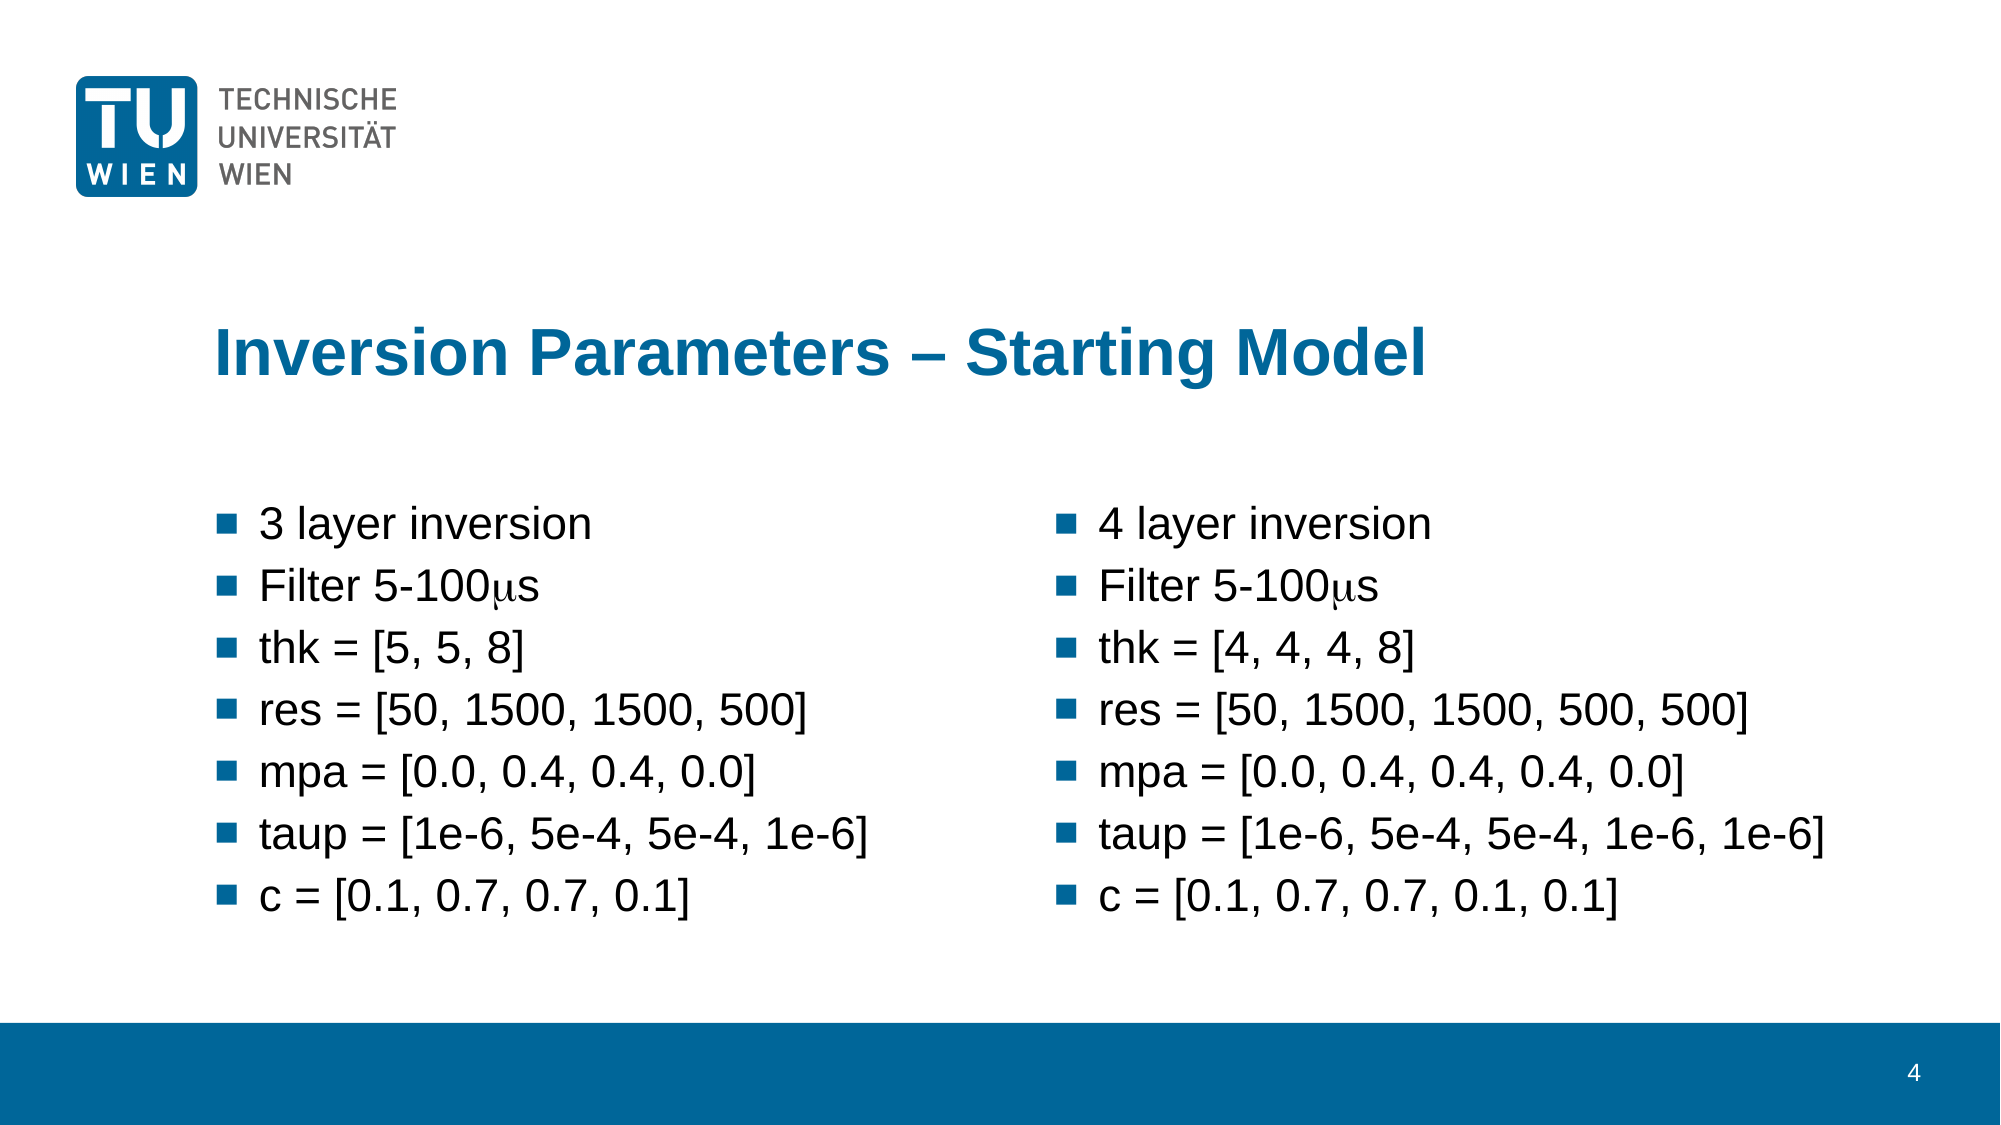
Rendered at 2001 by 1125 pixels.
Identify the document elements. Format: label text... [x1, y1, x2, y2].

picture [142, 164, 155, 184]
picture [88, 164, 112, 184]
picture [102, 105, 114, 147]
picture [191, 76, 396, 197]
picture [163, 89, 184, 147]
picture [76, 76, 83, 83]
picture [137, 89, 158, 147]
picture [169, 164, 184, 184]
slide_number 4 [1785, 1047, 1922, 1095]
list 3 layer inversion Filter 5-100s thk = [5, 5, 8] res = [50, 1500, 1500, 500] mpa = [0.0, 0.4, 0.4, 0.0] taup = [1e-6, 5e-4, 5e-4, 1e-6] c = [0.1, 0.7, 0.7, 0.1] [214, 499, 947, 939]
title Inversion Parameters – Starting Model [214, 254, 1786, 391]
picture [86, 89, 130, 101]
list 4 layer inversion Filter 5-100s thk = [4, 4, 4, 8] res = [50, 1500, 1500, 500, 500] mpa = [0.0, 0.4, 0.4, 0.4, 0.0] taup = [1e-6, 5e-4, 5e-4, 1e-6, 1e-6] c = [0.1, 0.7, 0.7, 0.1, 0.1] [1053, 499, 1857, 939]
